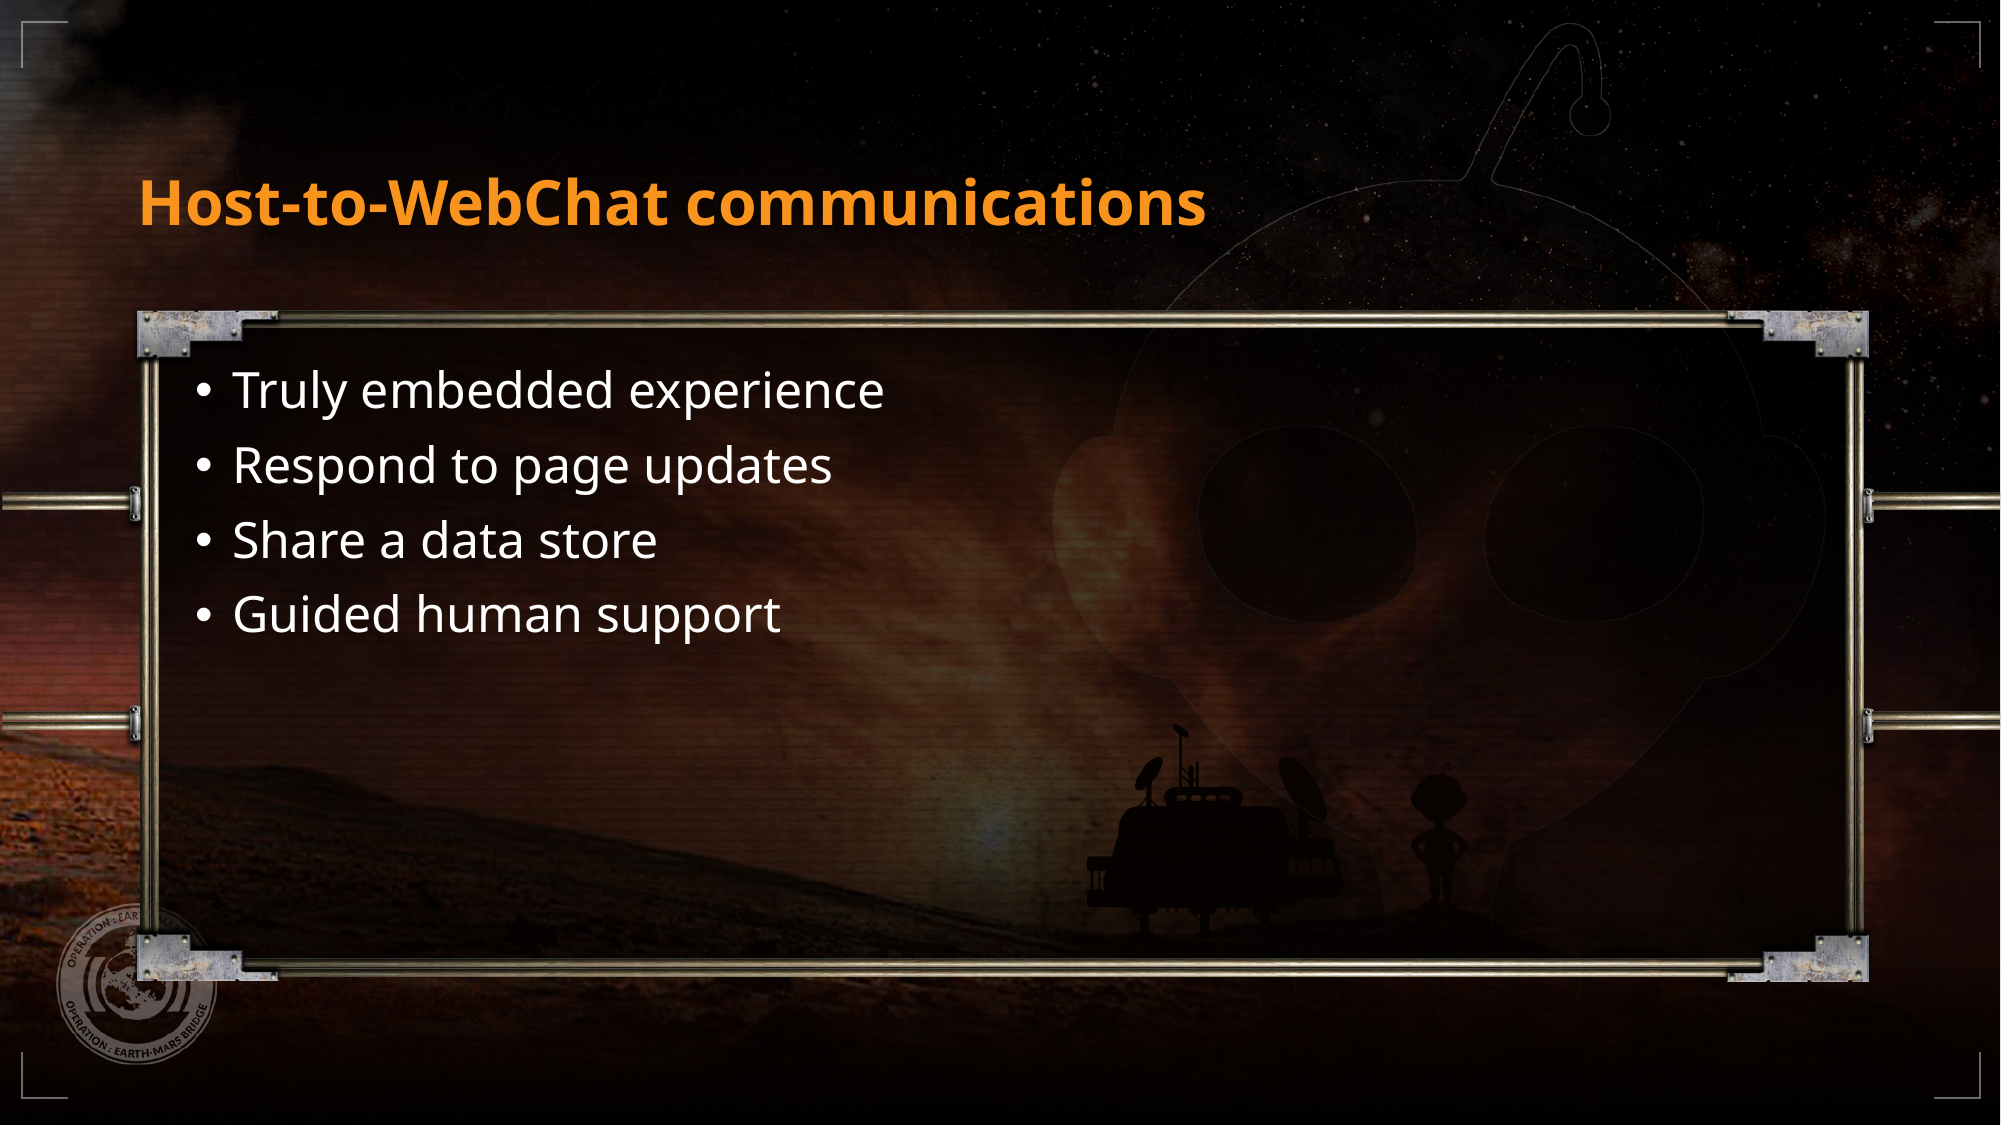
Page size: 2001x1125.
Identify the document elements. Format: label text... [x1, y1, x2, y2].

title Host-to-WebChat communications [137, 171, 1863, 278]
list Truly embedded experience Respond to page updates Share a data store Guided human support [195, 365, 1800, 927]
picture [0, 0, 2001, 1125]
